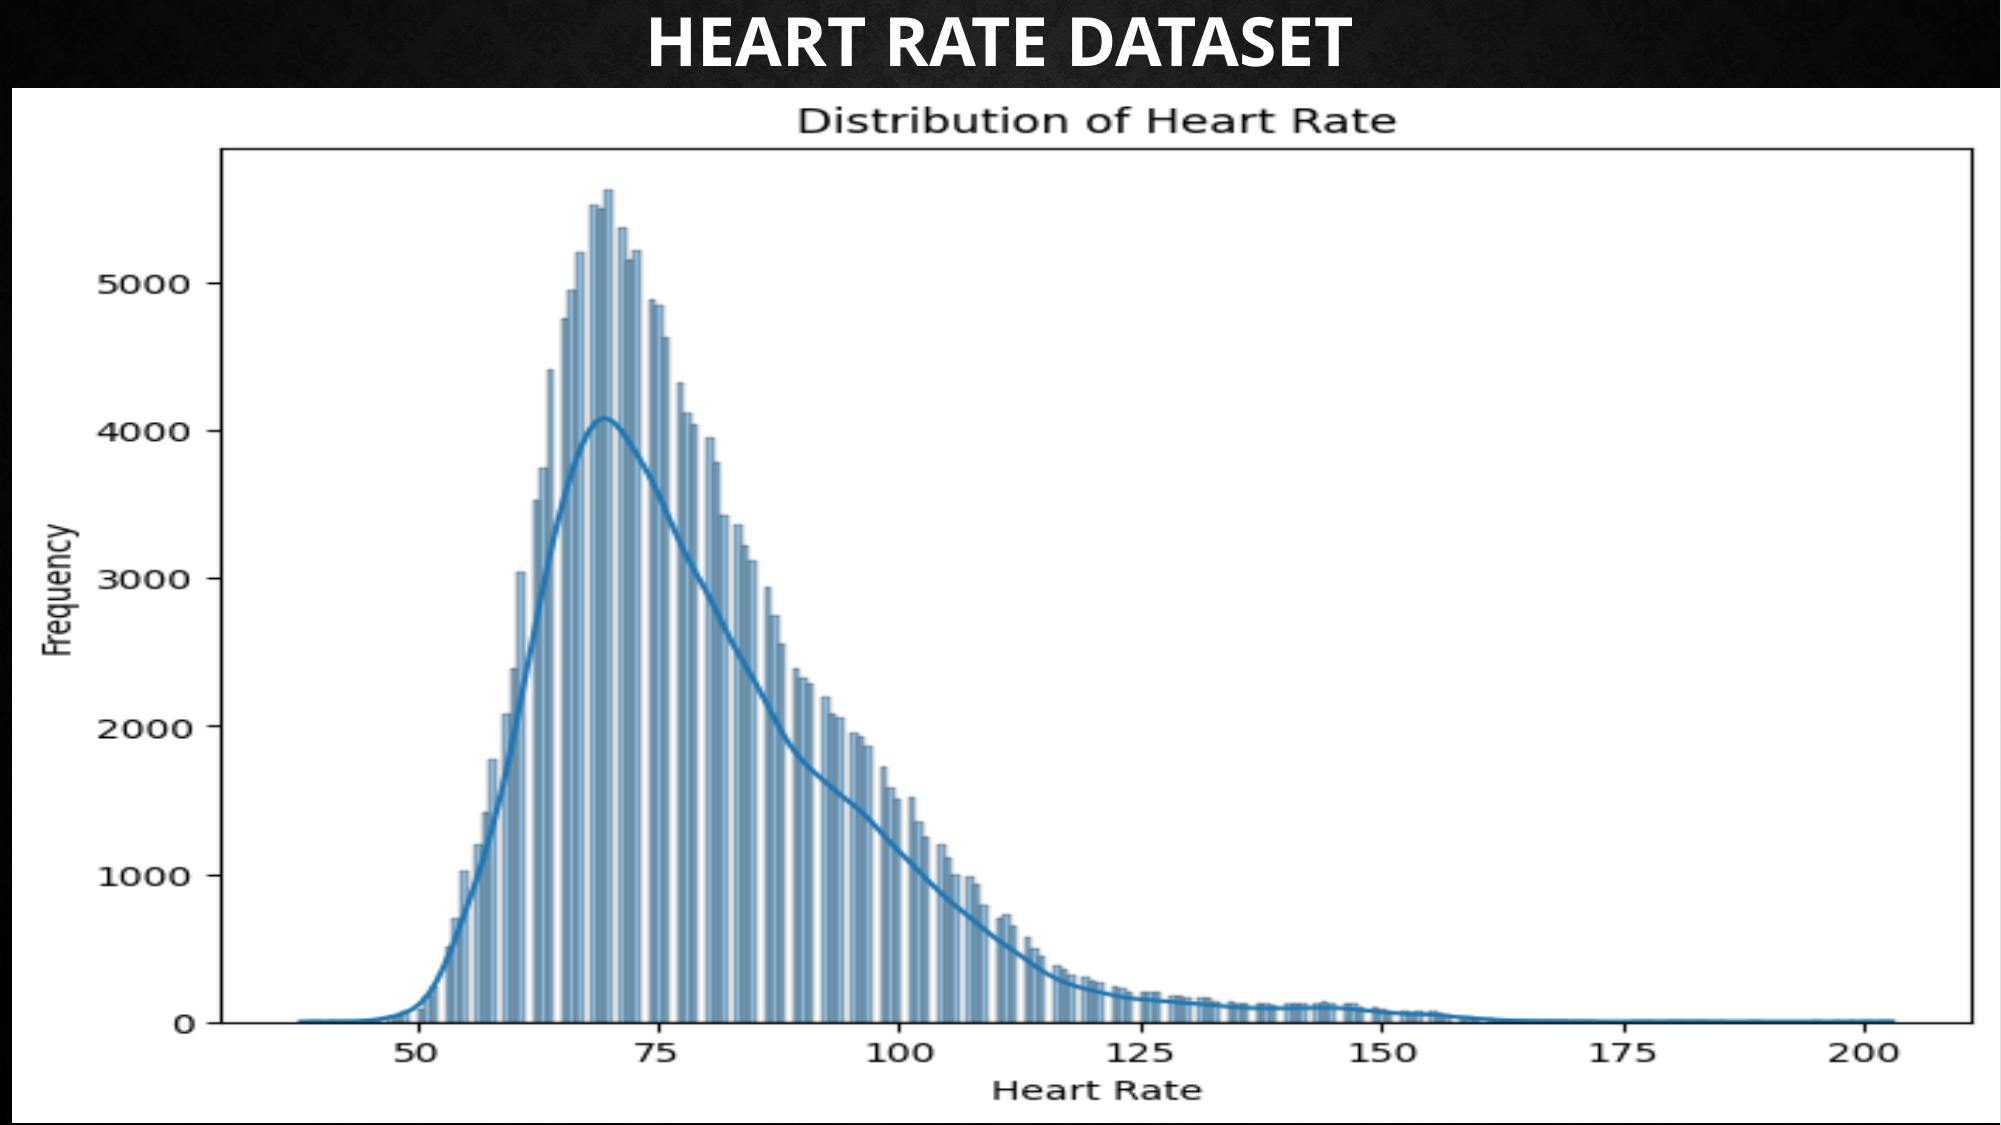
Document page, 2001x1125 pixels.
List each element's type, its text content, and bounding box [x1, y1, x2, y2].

picture [11, 88, 2000, 1123]
title Heart Rate Dataset [150, 0, 1850, 86]
